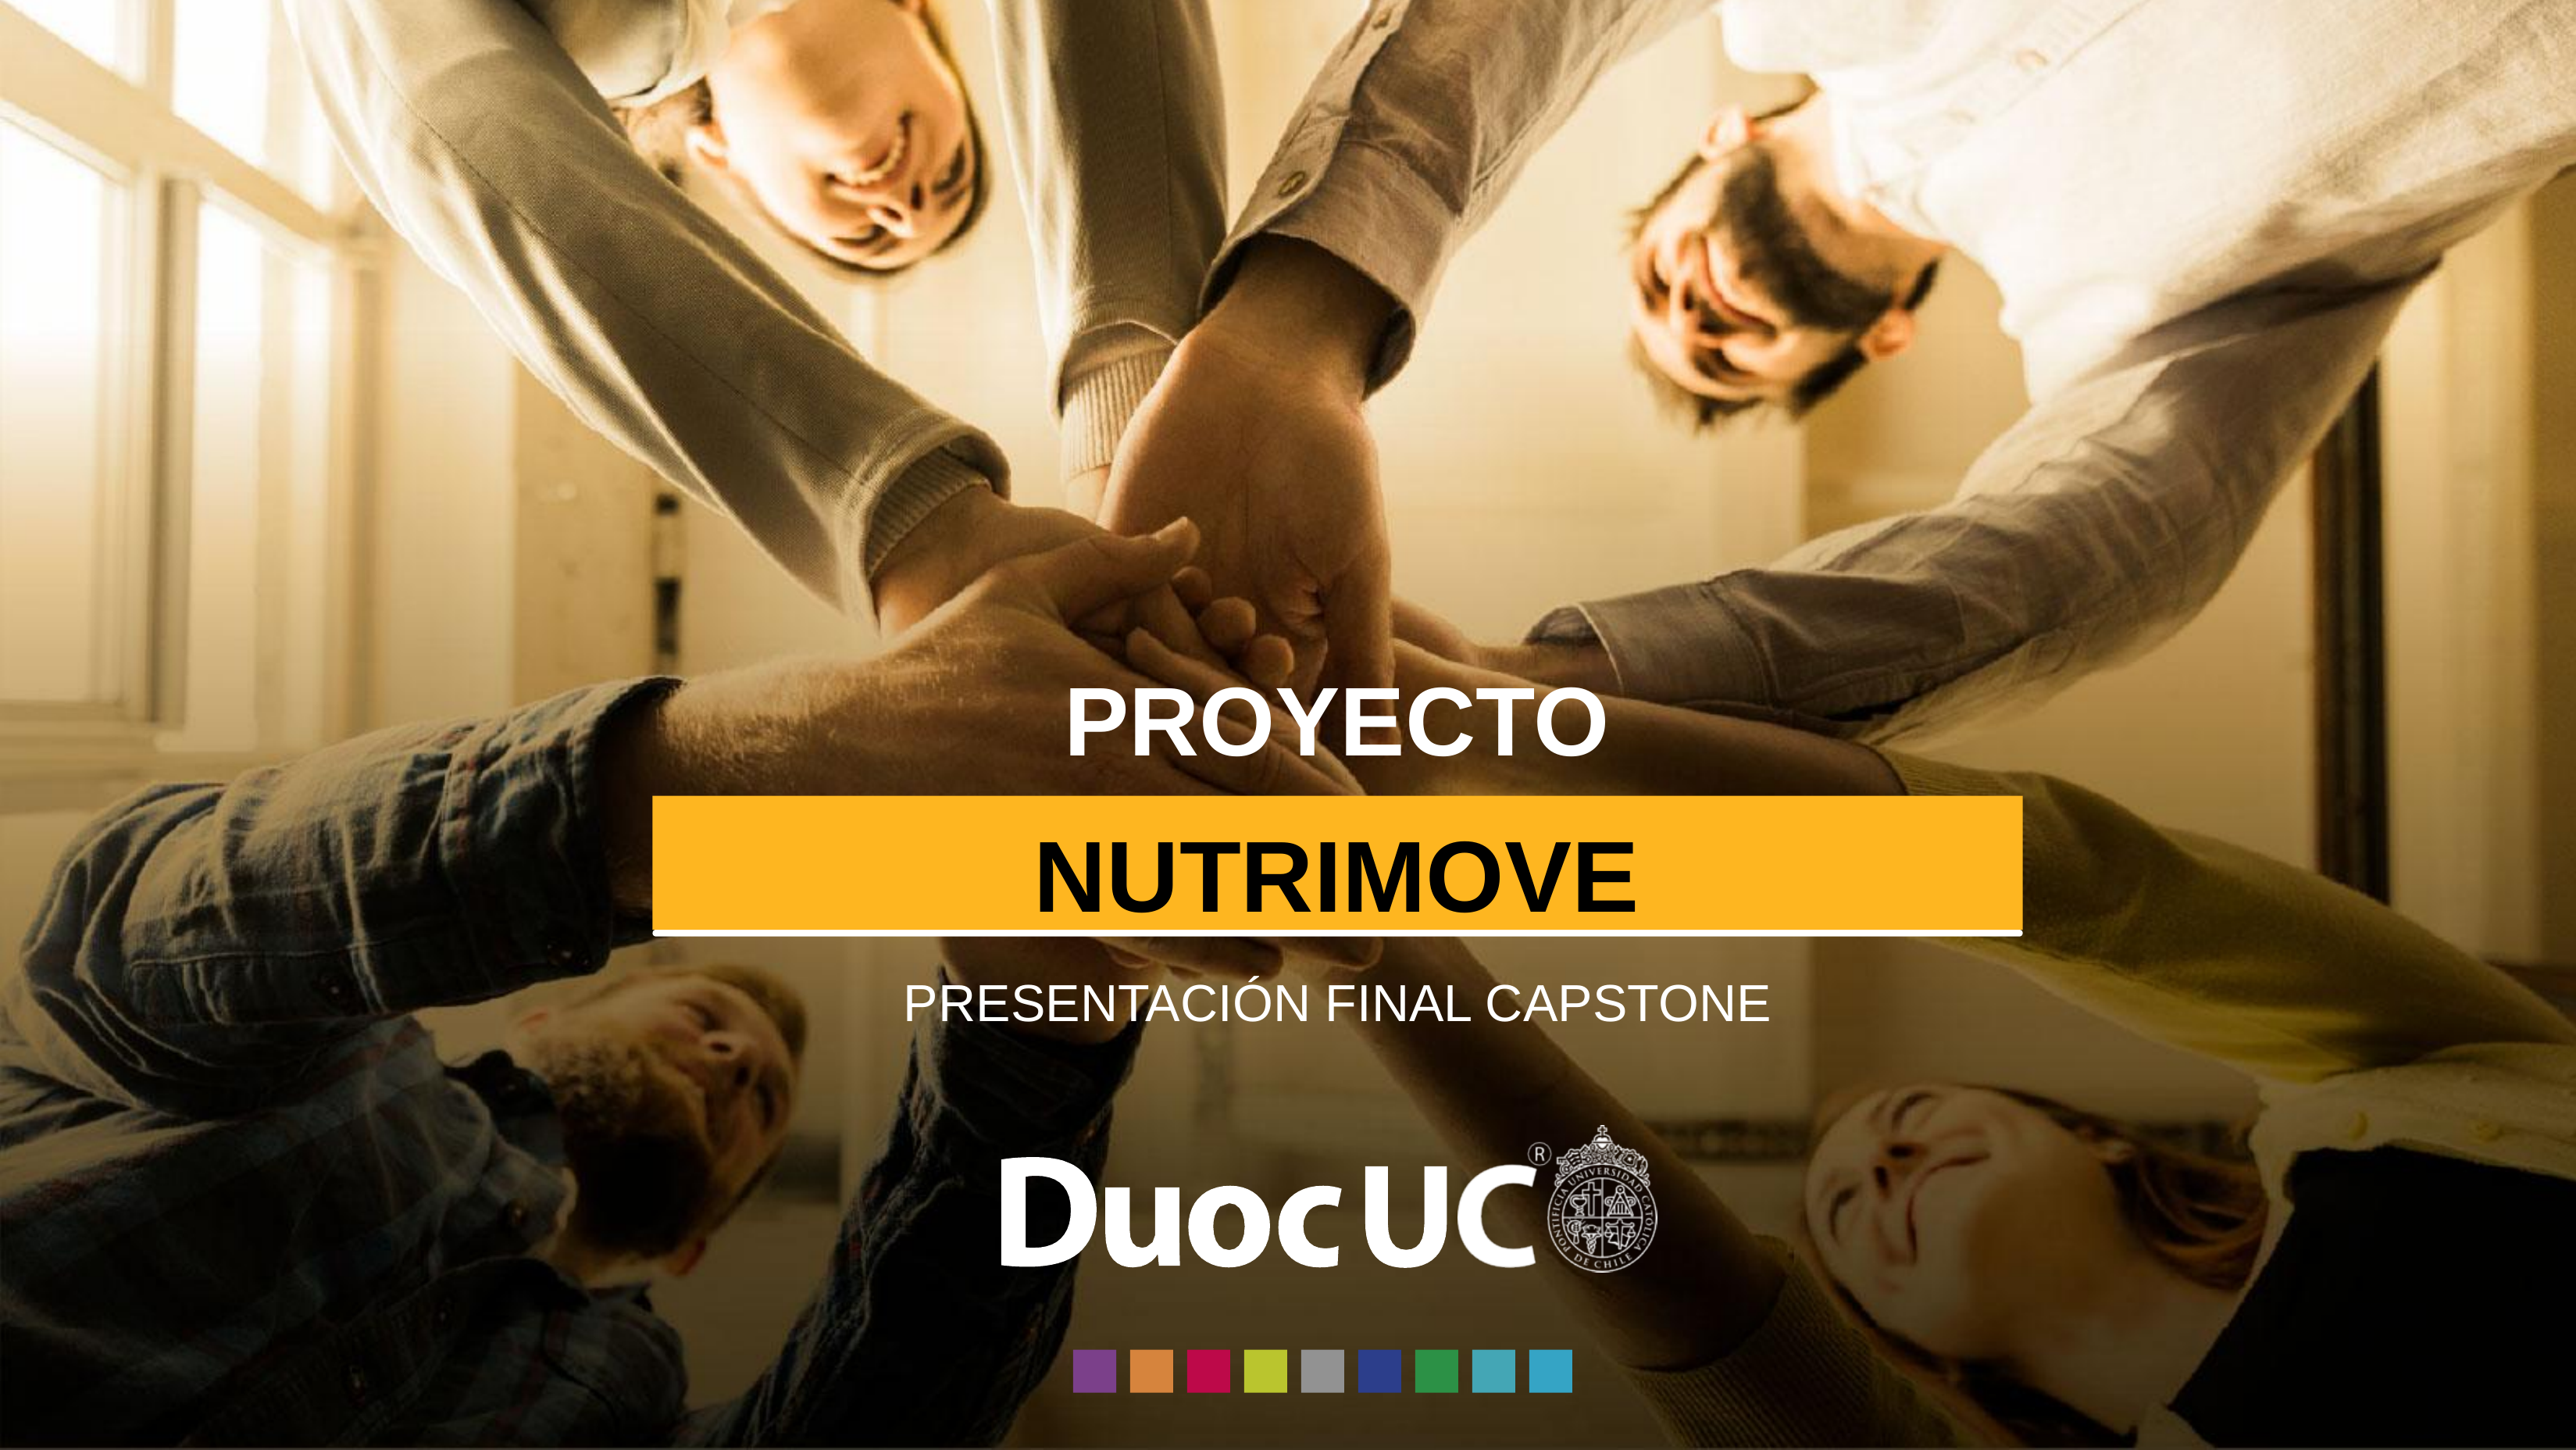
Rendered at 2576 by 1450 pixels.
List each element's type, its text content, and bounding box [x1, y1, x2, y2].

list PRESENTACIÓN FINAL CAPSTONE [652, 969, 2023, 1450]
picture [0, 0, 2576, 1450]
list PROYECTO [604, 658, 2069, 1450]
